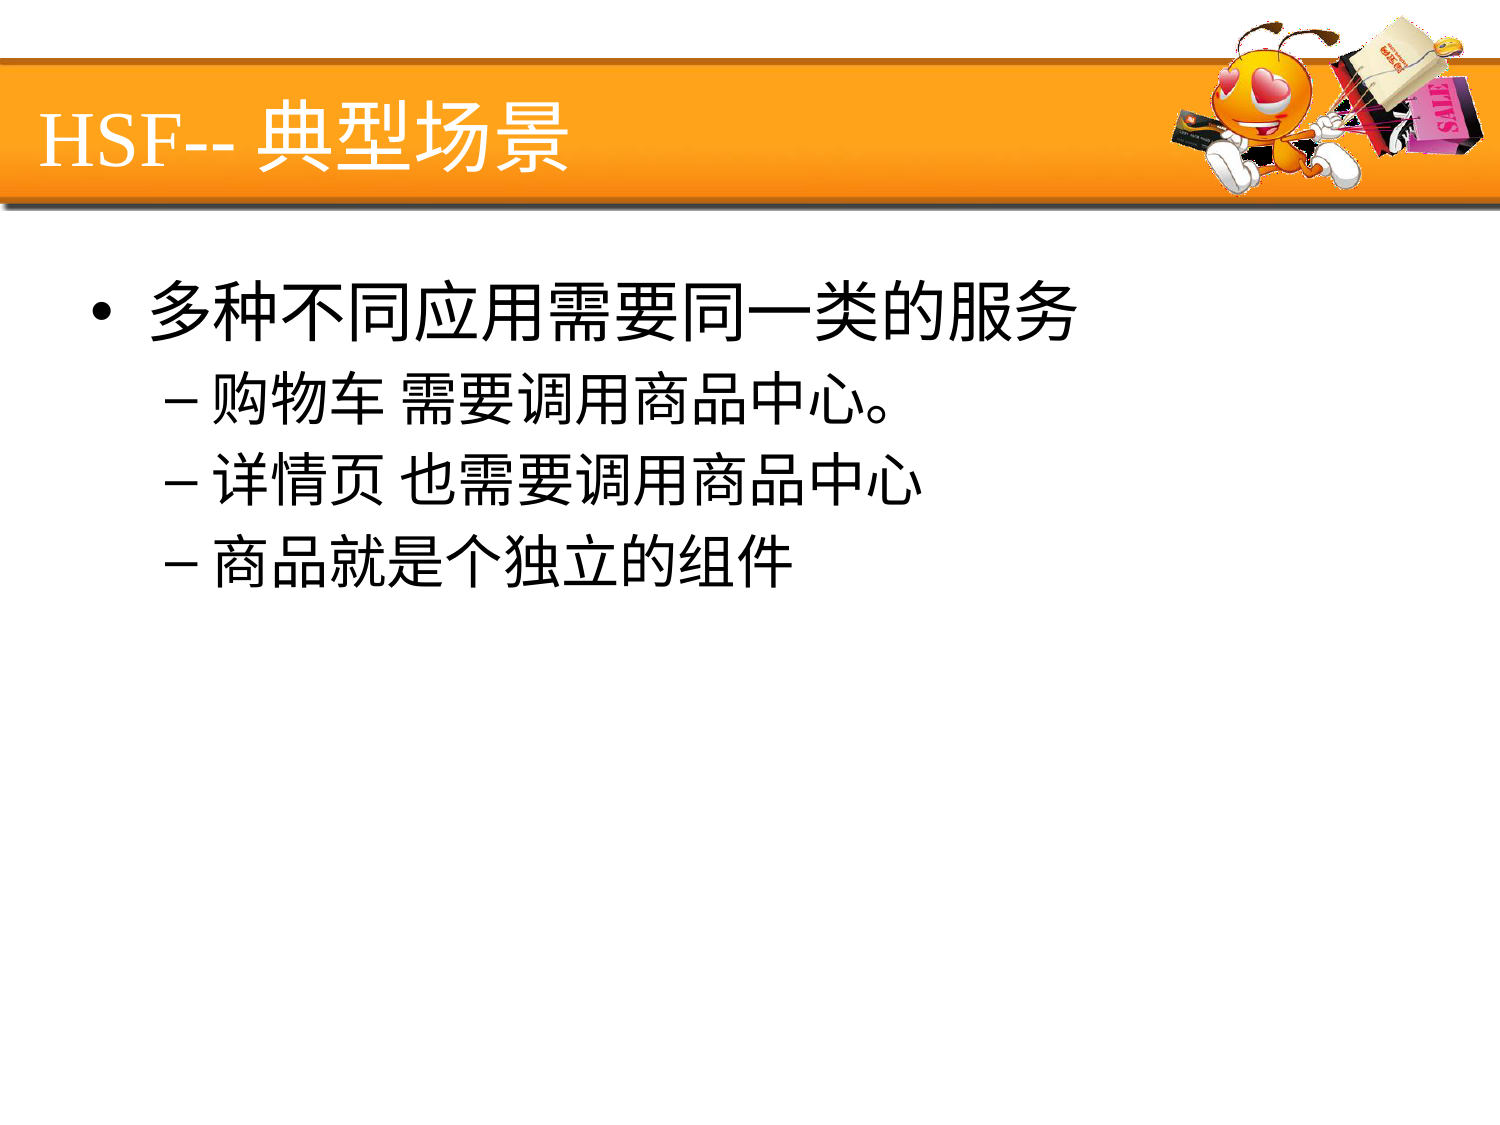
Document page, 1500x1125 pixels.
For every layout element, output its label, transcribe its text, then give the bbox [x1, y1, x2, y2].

picture [0, 0, 1500, 258]
list 多种不同应用需要同一类的服务 购物车 需要调用商品中心。 详情页 也需要调用商品中心 商品就是个独立的组件 [75, 262, 1425, 1005]
title HSF--典型场景 [23, 70, 1184, 200]
